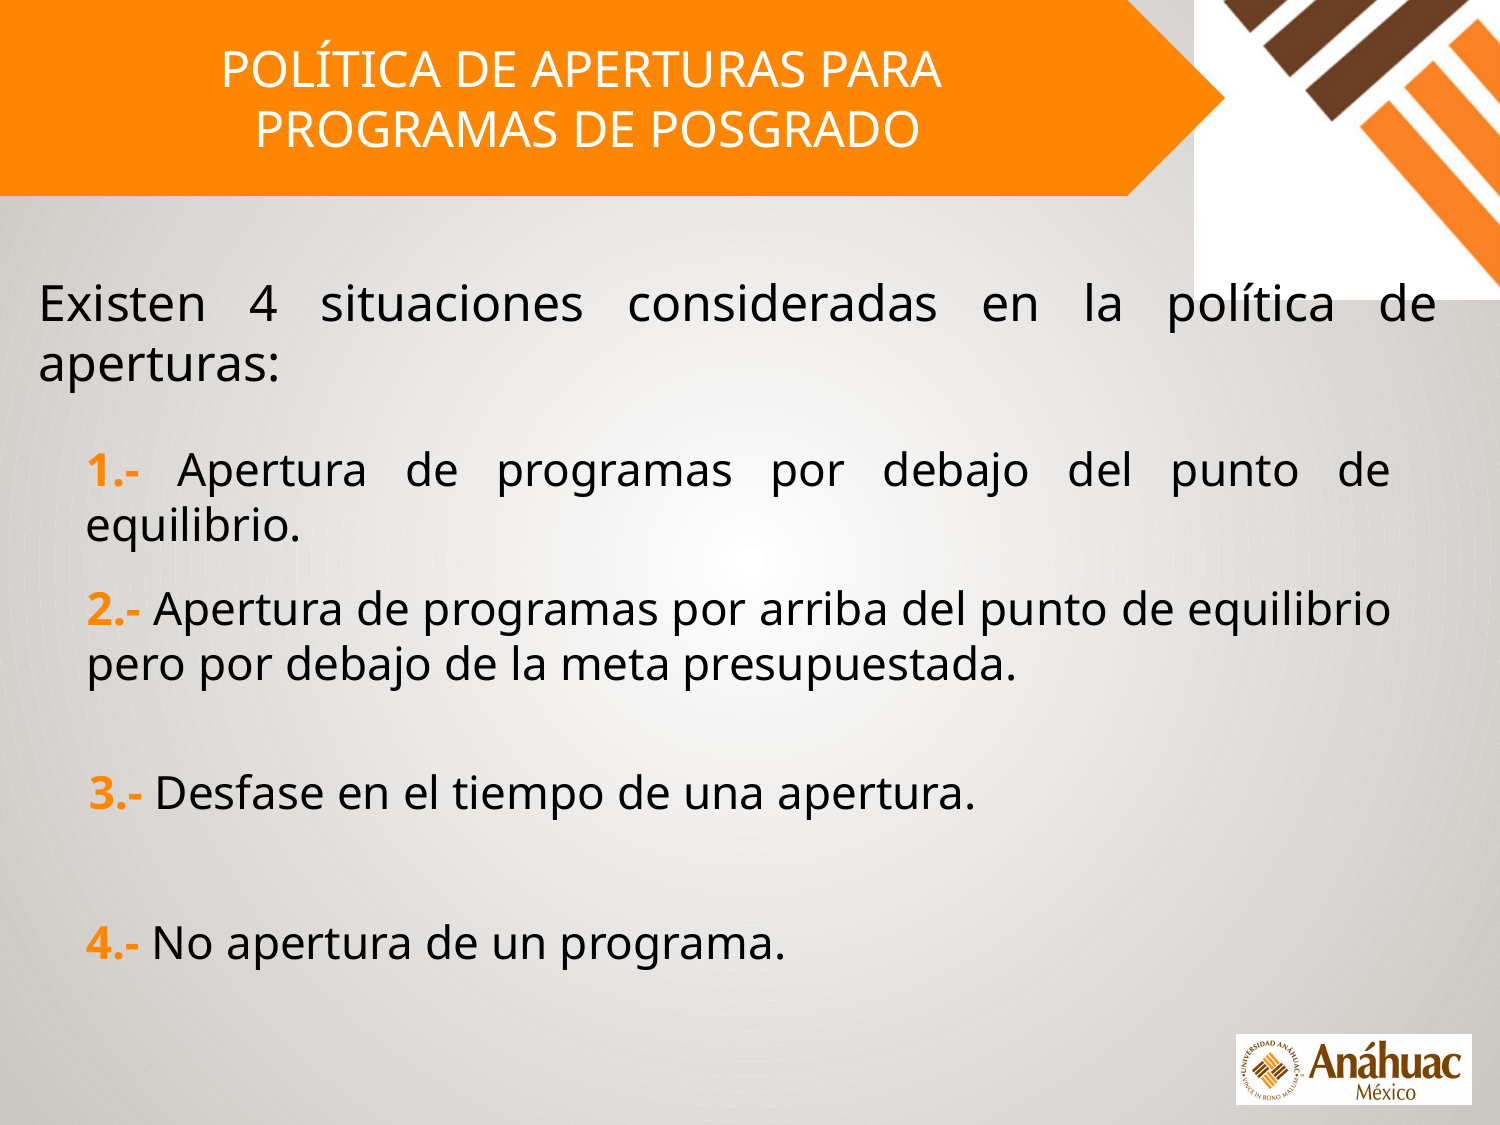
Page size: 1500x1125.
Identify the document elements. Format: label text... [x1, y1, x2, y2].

text_box POLÍTICA DE APERTURAS PARA PROGRAMAS DE POSGRADO [0, 0, 1193, 198]
picture [1236, 1034, 1472, 1105]
text_box 2.- Apertura de programas por arriba del punto de equilibrio pero por debajo de la meta presupuestada. [71, 571, 1408, 697]
picture [1193, 0, 1500, 301]
text_box 3.- Desfase en el tiempo de una apertura. [73, 756, 1410, 826]
text_box 1.- Apertura de programas por debajo del punto de equilibrio. [70, 432, 1407, 558]
text_box 4.- No apertura de un programa. [70, 906, 1407, 976]
text_box Existen 4 situaciones consideradas en la política de aperturas: [23, 263, 1453, 399]
